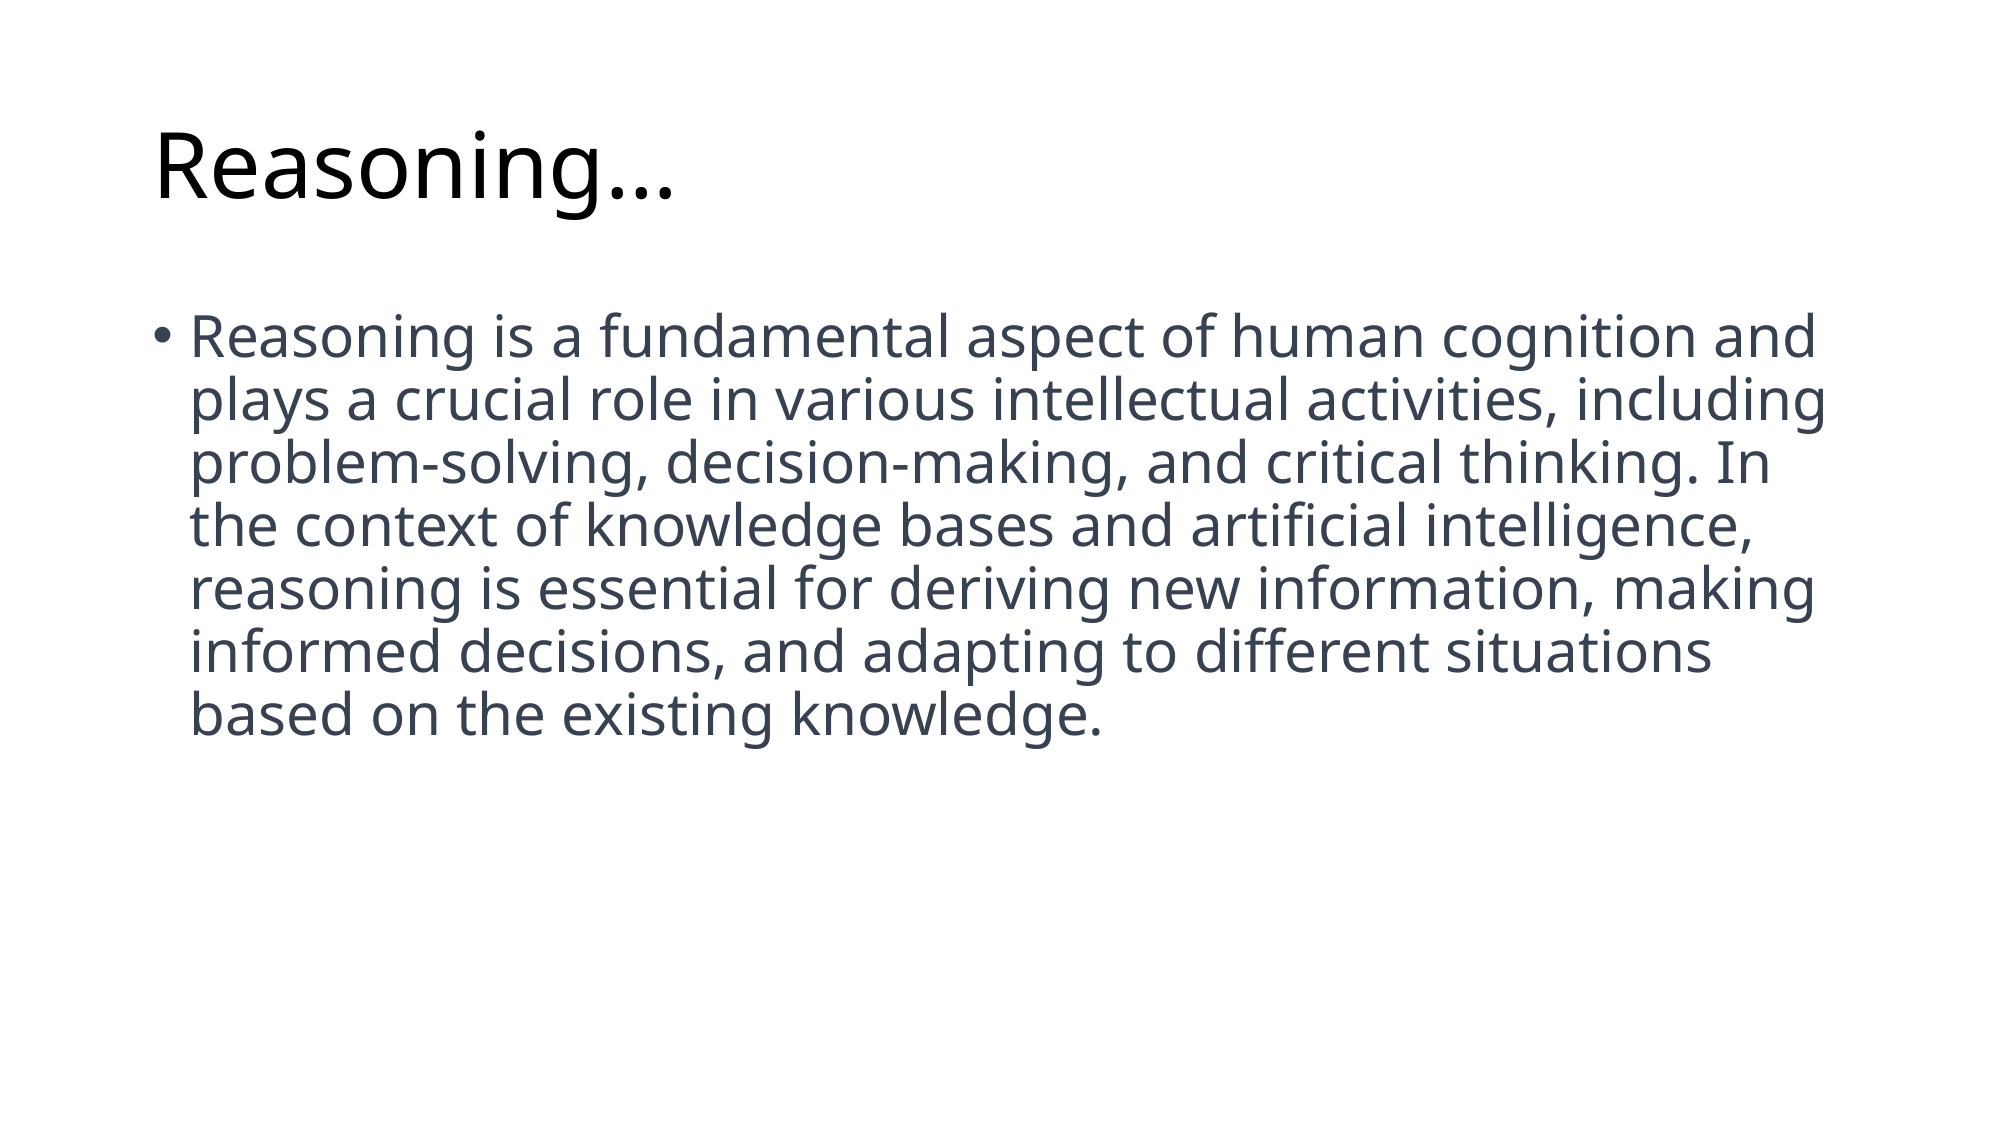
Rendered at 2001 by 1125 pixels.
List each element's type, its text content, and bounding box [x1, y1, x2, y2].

list Reasoning is a fundamental aspect of human cognition and plays a crucial role in various intellectual activities, including problem-solving, decision-making, and critical thinking. In the context of knowledge bases and artificial intelligence, reasoning is essential for deriving new information, making informed decisions, and adapting to different situations based on the existing knowledge. [137, 299, 1863, 1014]
title Reasoning… [137, 59, 1863, 278]
